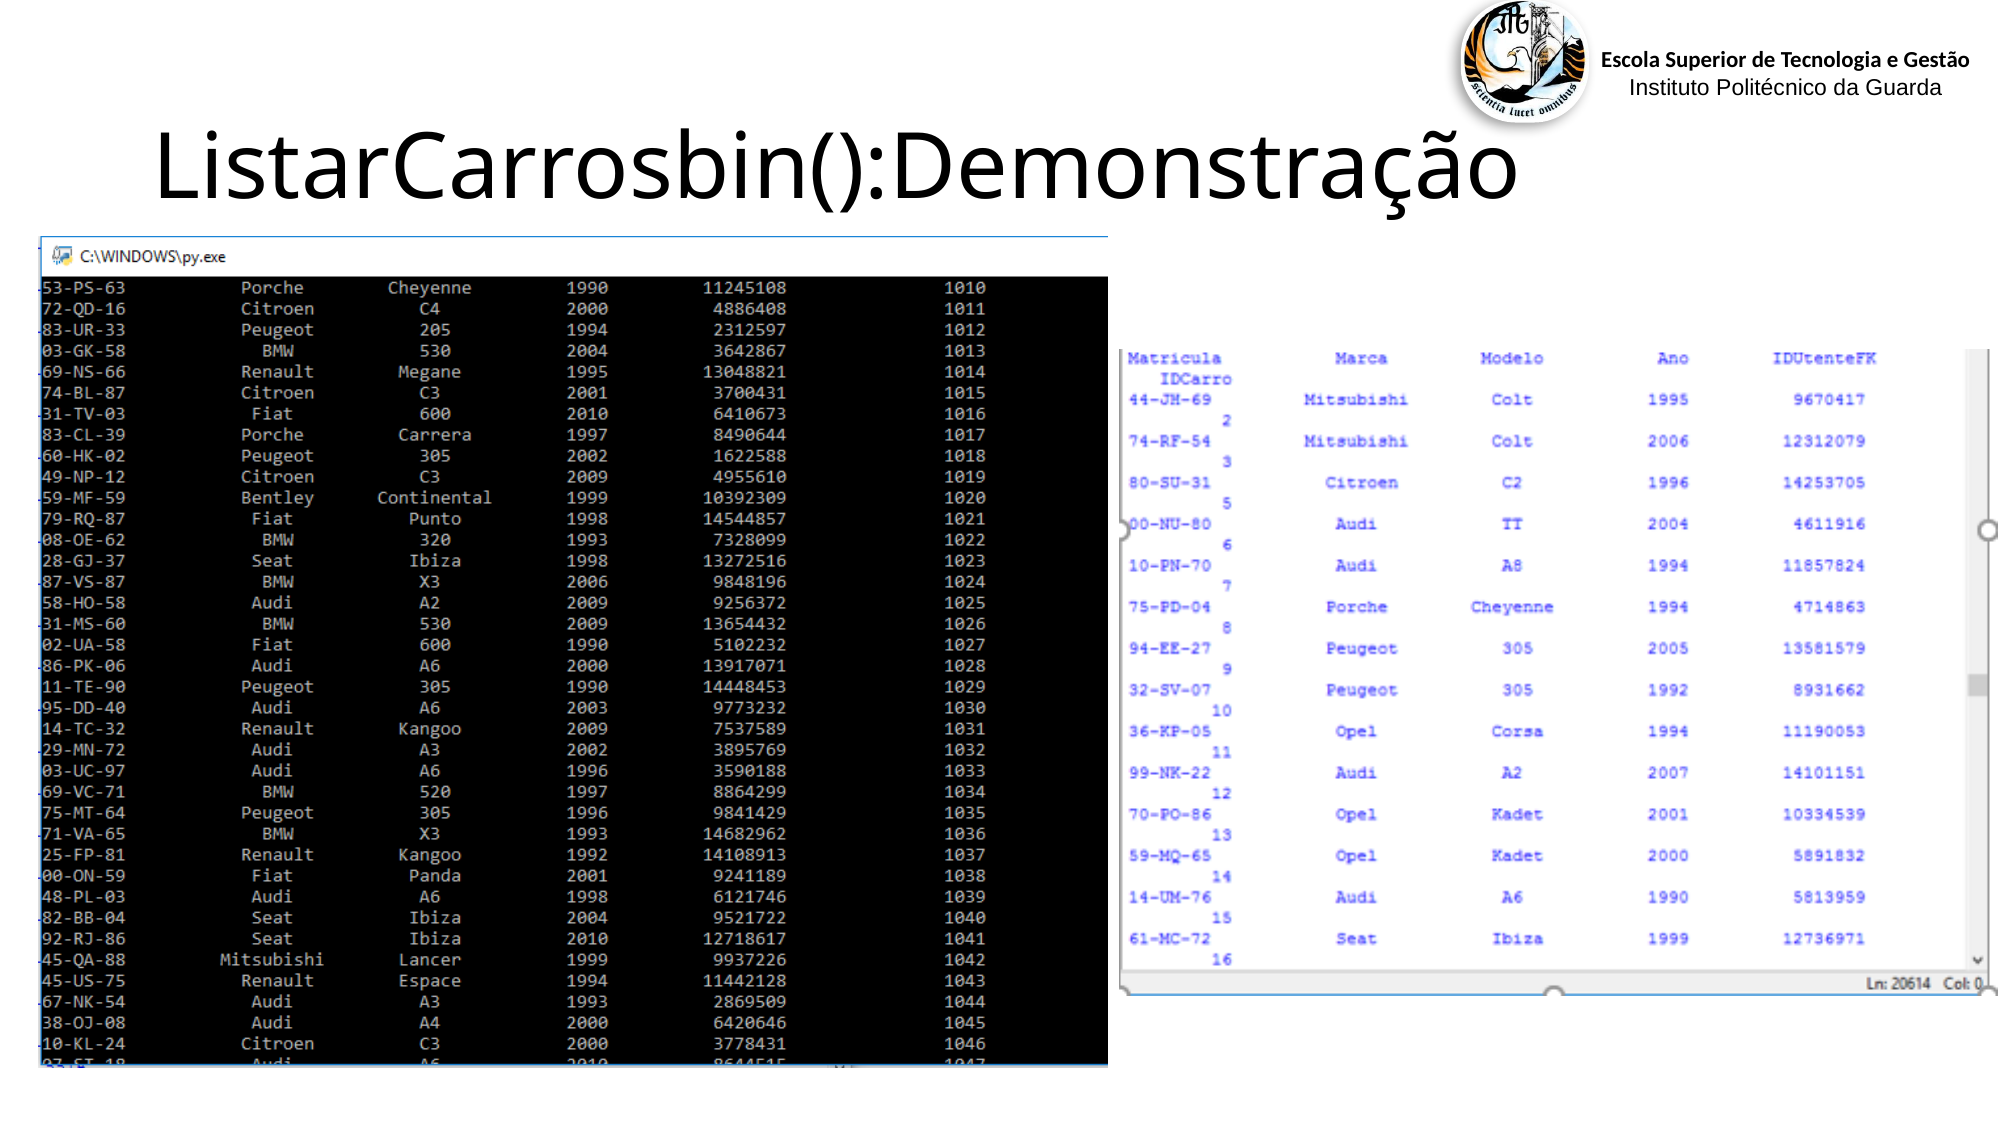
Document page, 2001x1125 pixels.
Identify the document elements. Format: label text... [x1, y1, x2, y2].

text_box Escola Superior de Tecnologia e Gestão Instituto Politécnico da Guarda [1589, 37, 2000, 108]
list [38, 236, 1108, 1068]
picture [1119, 349, 1998, 996]
title ListarCarrosbin():Demonstração [137, 59, 1863, 278]
picture [1460, 0, 1589, 123]
